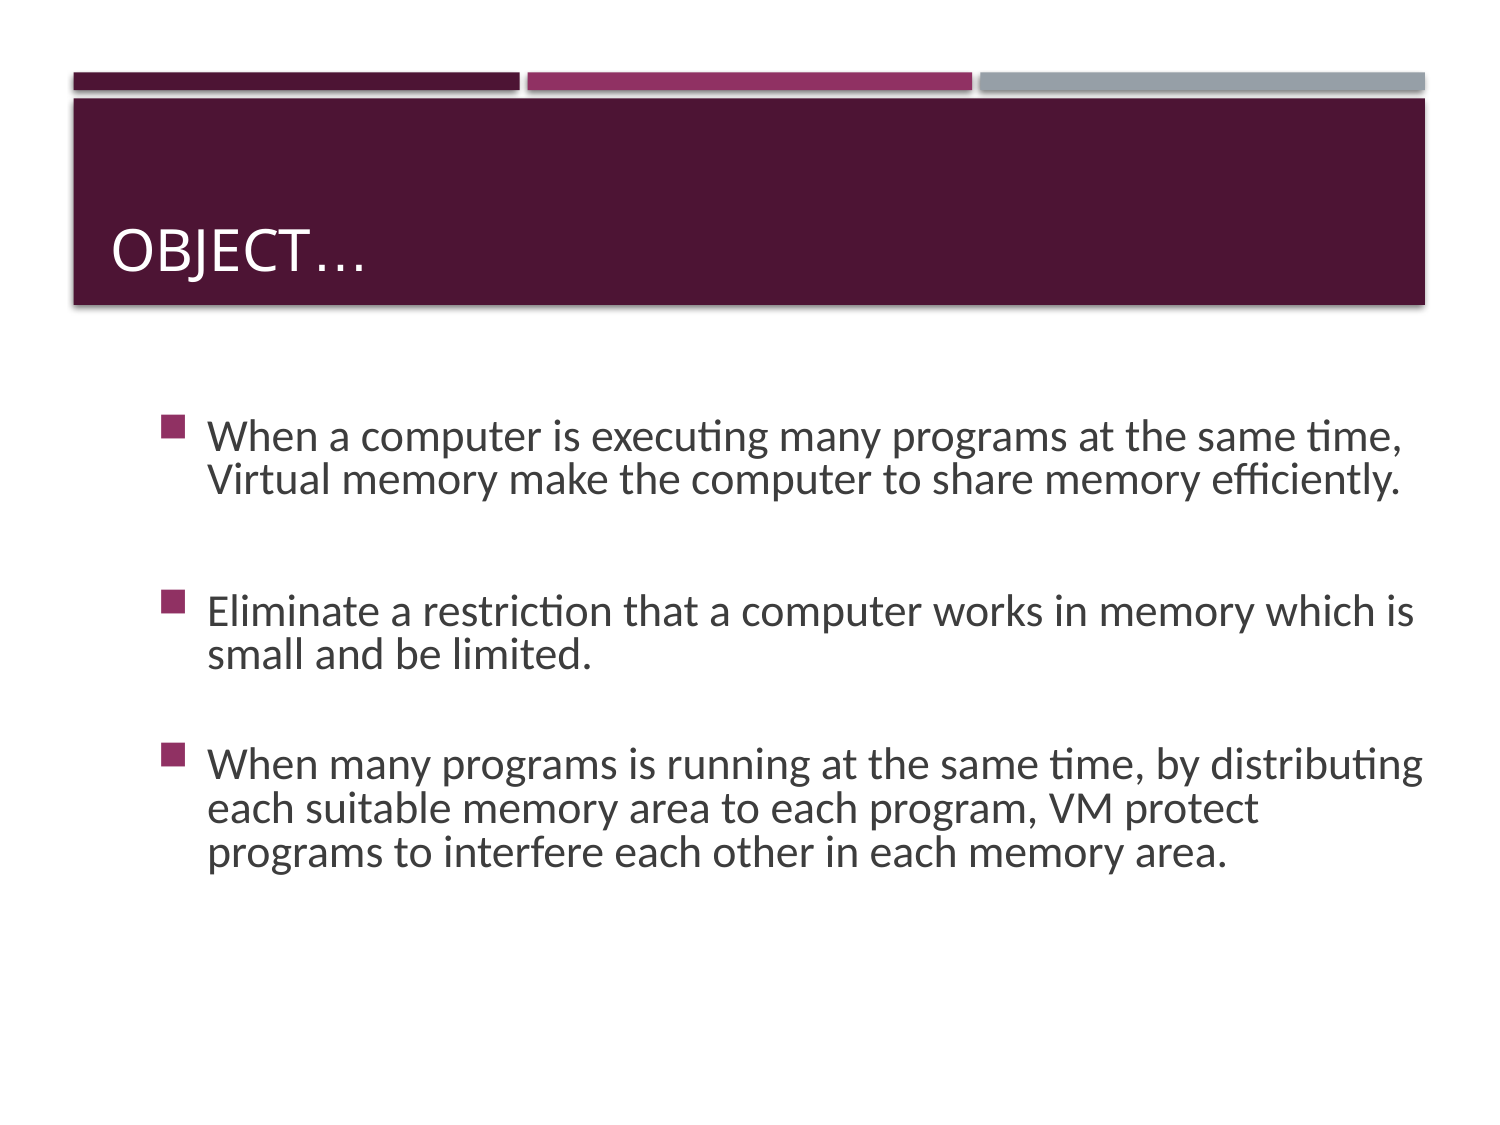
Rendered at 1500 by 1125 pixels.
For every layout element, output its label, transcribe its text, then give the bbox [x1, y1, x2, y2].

list When a computer is executing many programs at the same time, Virtual memory make the computer to share memory efficiently. Eliminate a restriction that a computer works in memory which is small and be limited. When many programs is running at the same time, by distributing each suitable memory area to each program, VM protect programs to interfere each other in each memory area. [141, 408, 1449, 988]
title Object… [95, 112, 1406, 291]
